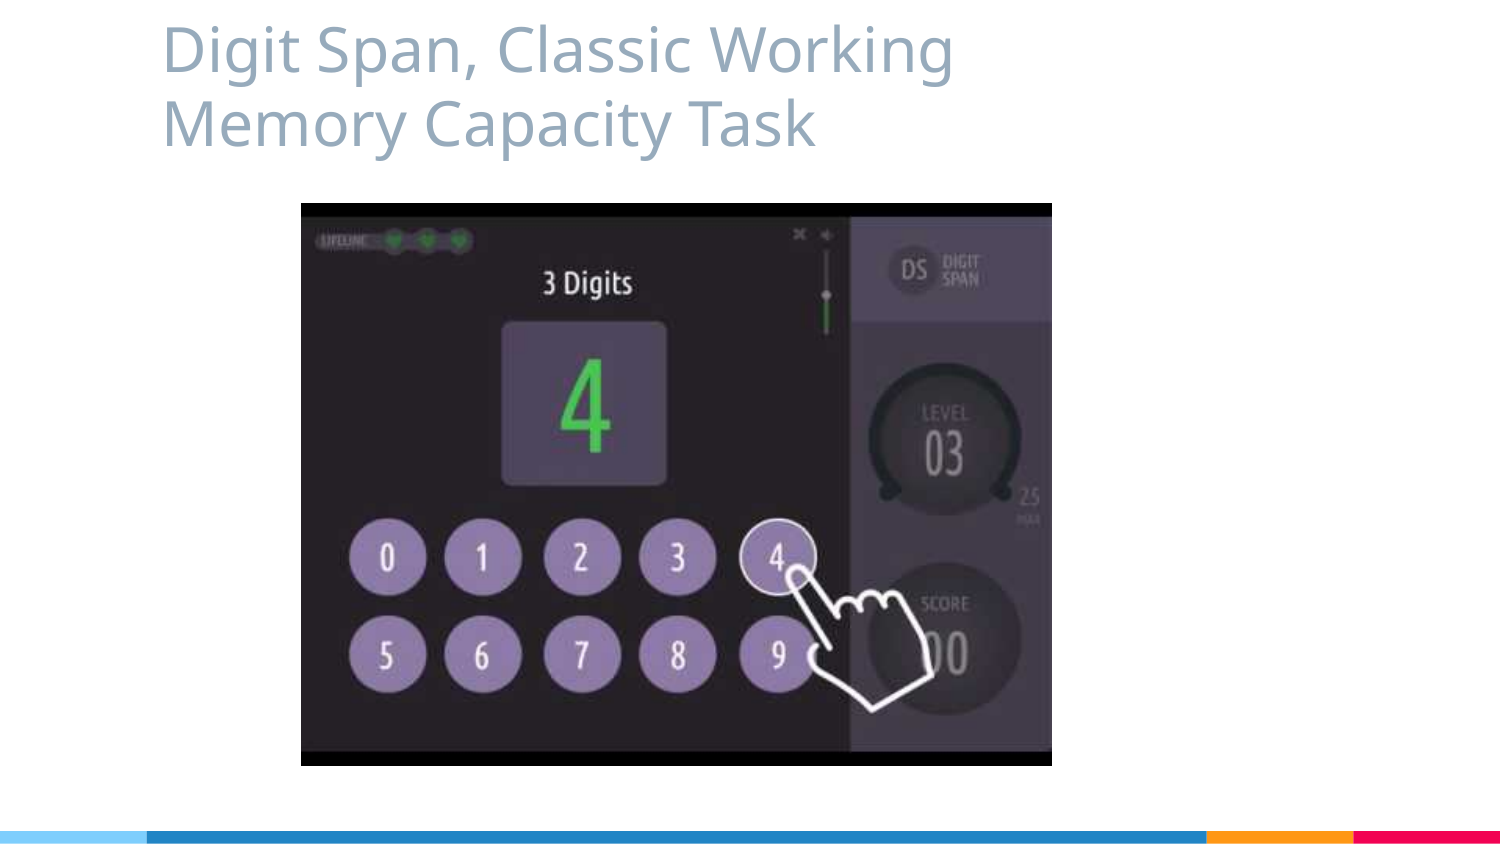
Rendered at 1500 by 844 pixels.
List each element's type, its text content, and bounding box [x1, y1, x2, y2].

picture [301, 202, 1052, 766]
title Digit Span, Classic Working Memory Capacity Task [146, 33, 1207, 175]
